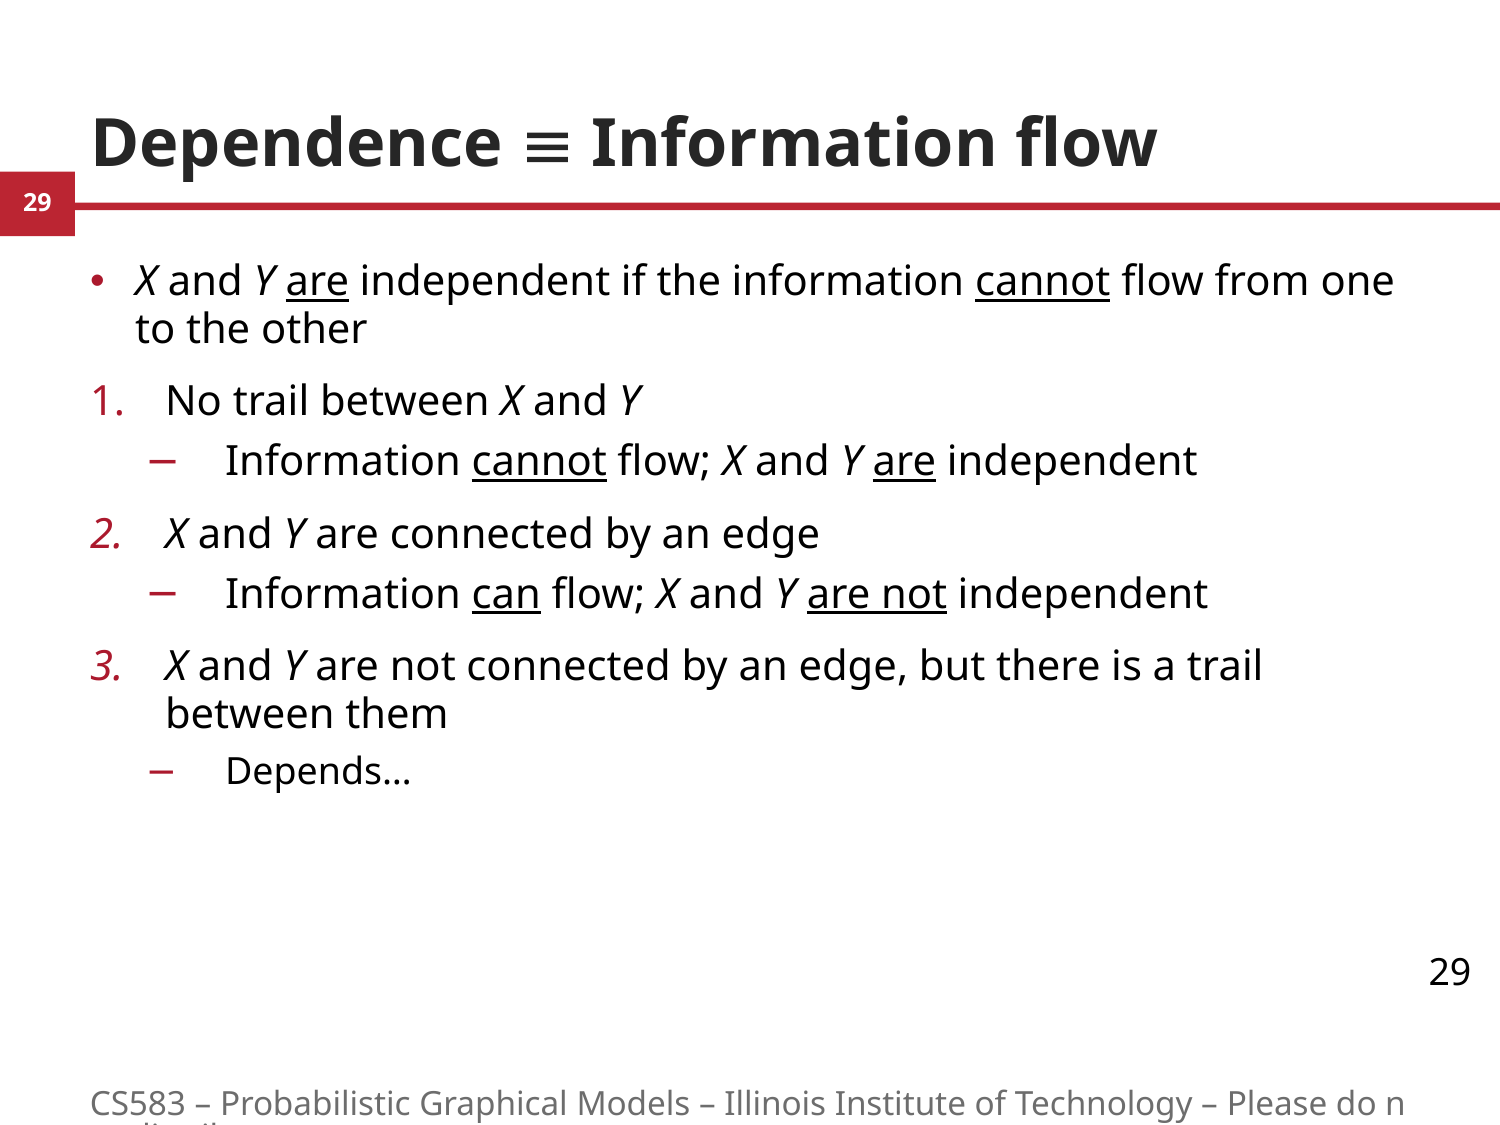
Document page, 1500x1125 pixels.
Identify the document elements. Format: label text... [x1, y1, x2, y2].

title Dependence  Information flow [75, 56, 1425, 188]
slide_number 29 [1400, 940, 1500, 1026]
footer CS583 – Probabilistic Graphical Models – Illinois Institute of Technology – Please do not distribute. [75, 1074, 1438, 1125]
list X and Y are independent if the information cannot flow from one to the other No trail between X and Y Information cannot flow; X and Y are independent X and Y are connected by an edge Information can flow; X and Y are not independent X and Y are not connected by an edge, but there is a trail between them Depends… [75, 249, 1425, 1013]
